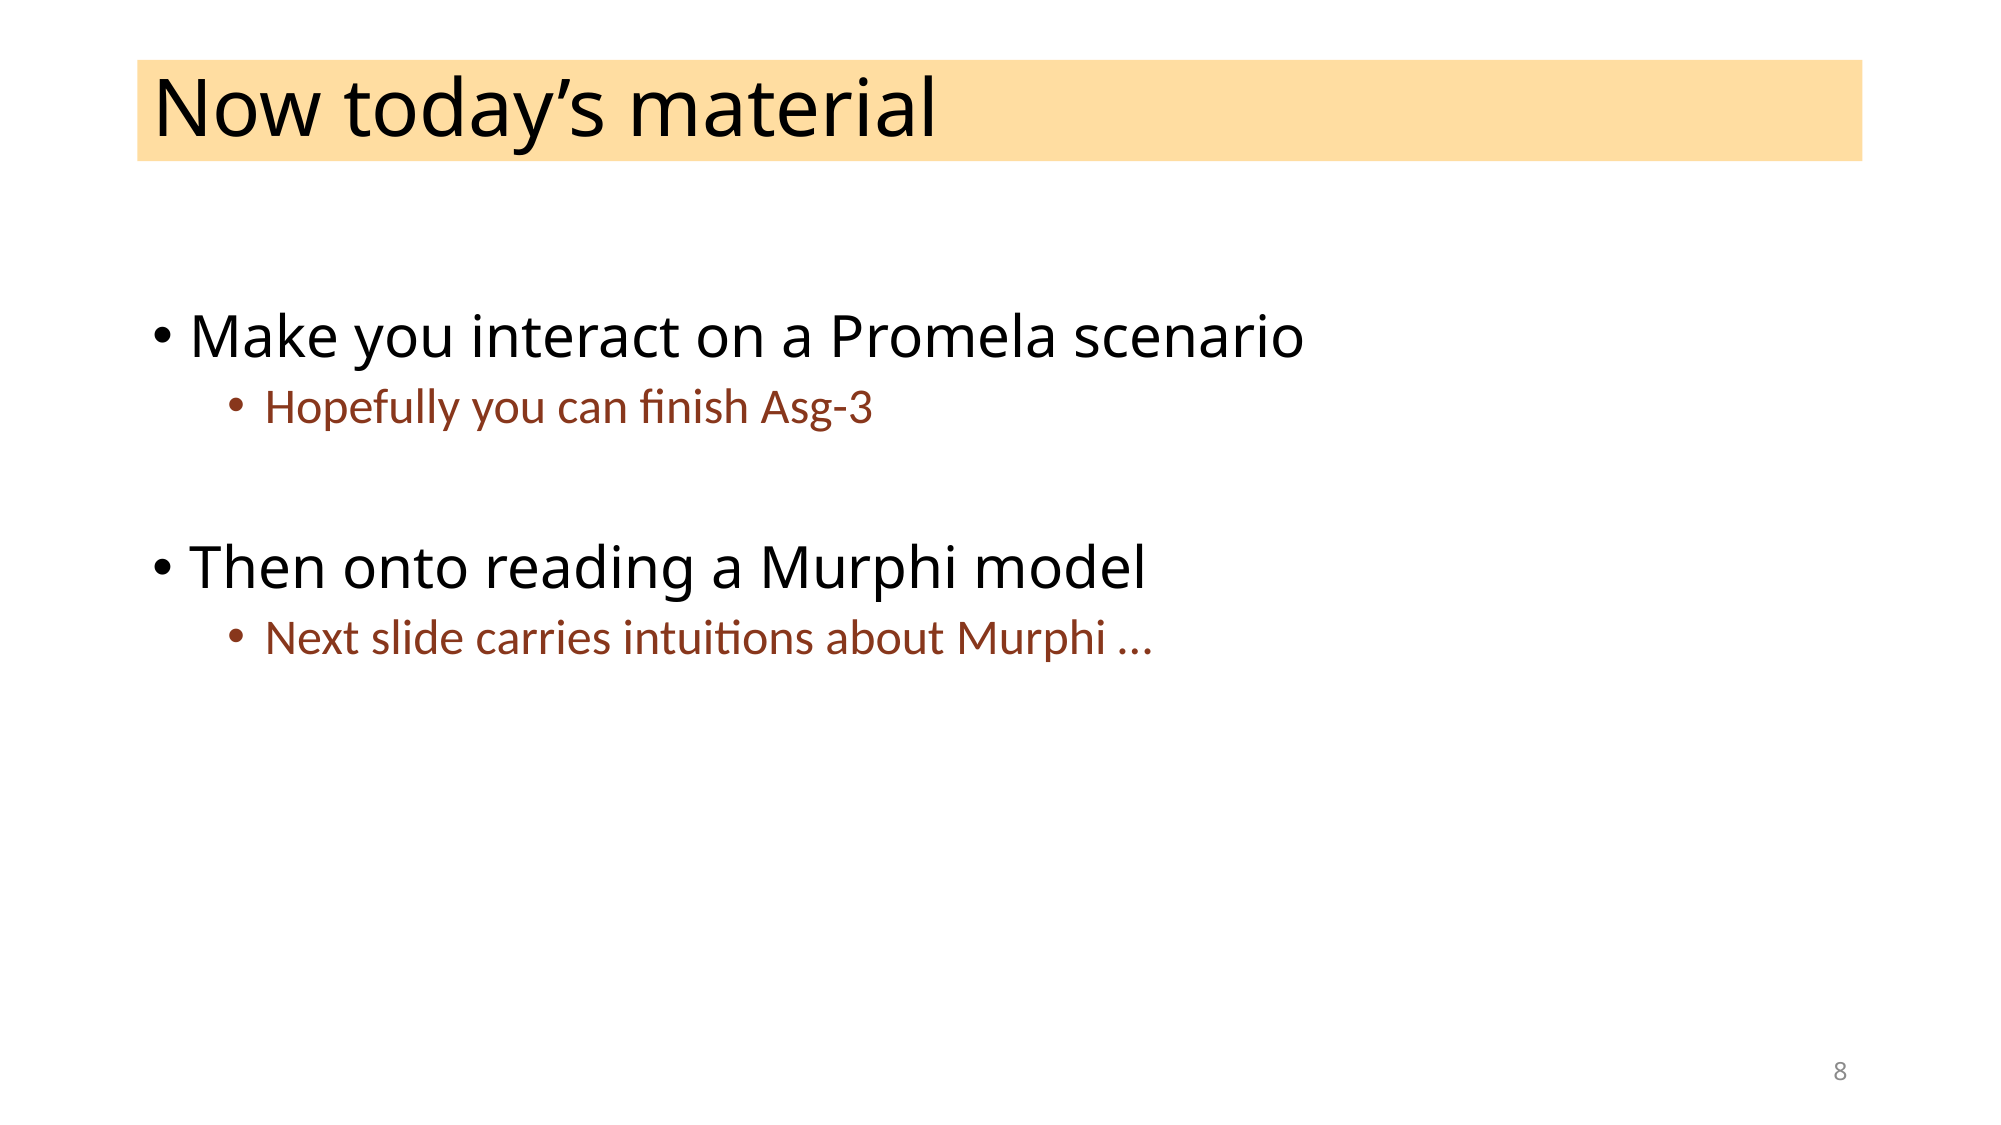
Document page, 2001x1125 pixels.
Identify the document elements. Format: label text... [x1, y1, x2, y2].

slide_number 8 [1412, 1042, 1863, 1103]
list Make you interact on a Promela scenario Hopefully you can finish Asg-3 Then onto reading a Murphi model Next slide carries intuitions about Murphi … [137, 299, 1863, 1014]
title Now today’s material [137, 59, 1863, 162]
